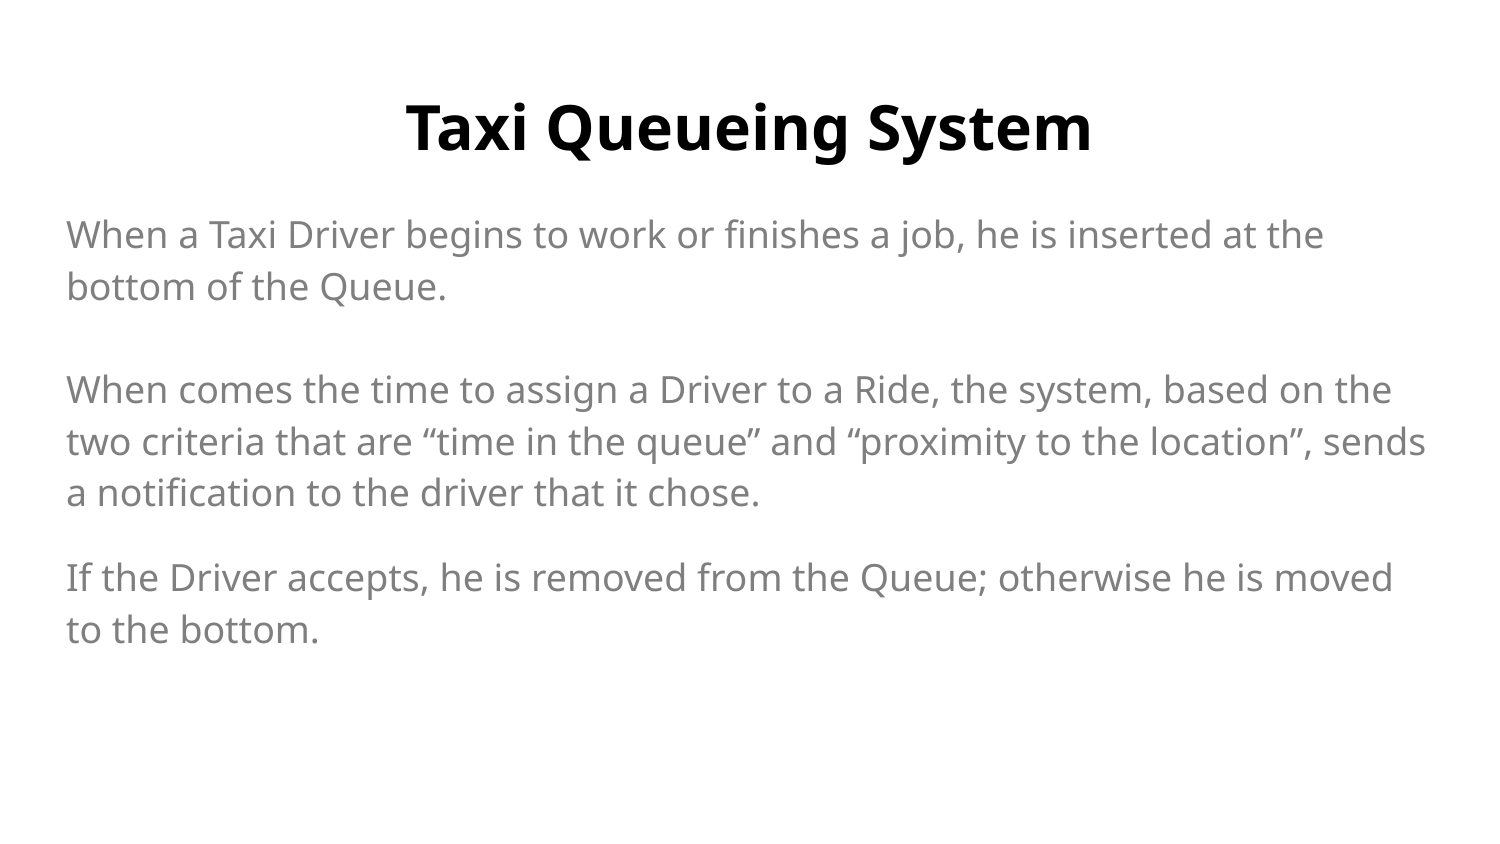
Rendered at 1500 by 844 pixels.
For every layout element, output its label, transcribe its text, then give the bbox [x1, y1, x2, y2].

title Taxi Queueing System [51, 72, 1449, 176]
list When a Taxi Driver begins to work or finishes a job, he is inserted at the bottom of the Queue. When comes the time to assign a Driver to a Ride, the system, based on the two criteria that are “time in the queue” and “proximity to the location”, sends a notification to the driver that it chose. If the Driver accepts, he is removed from the Queue; otherwise he is moved to the bottom. [51, 189, 1449, 750]
